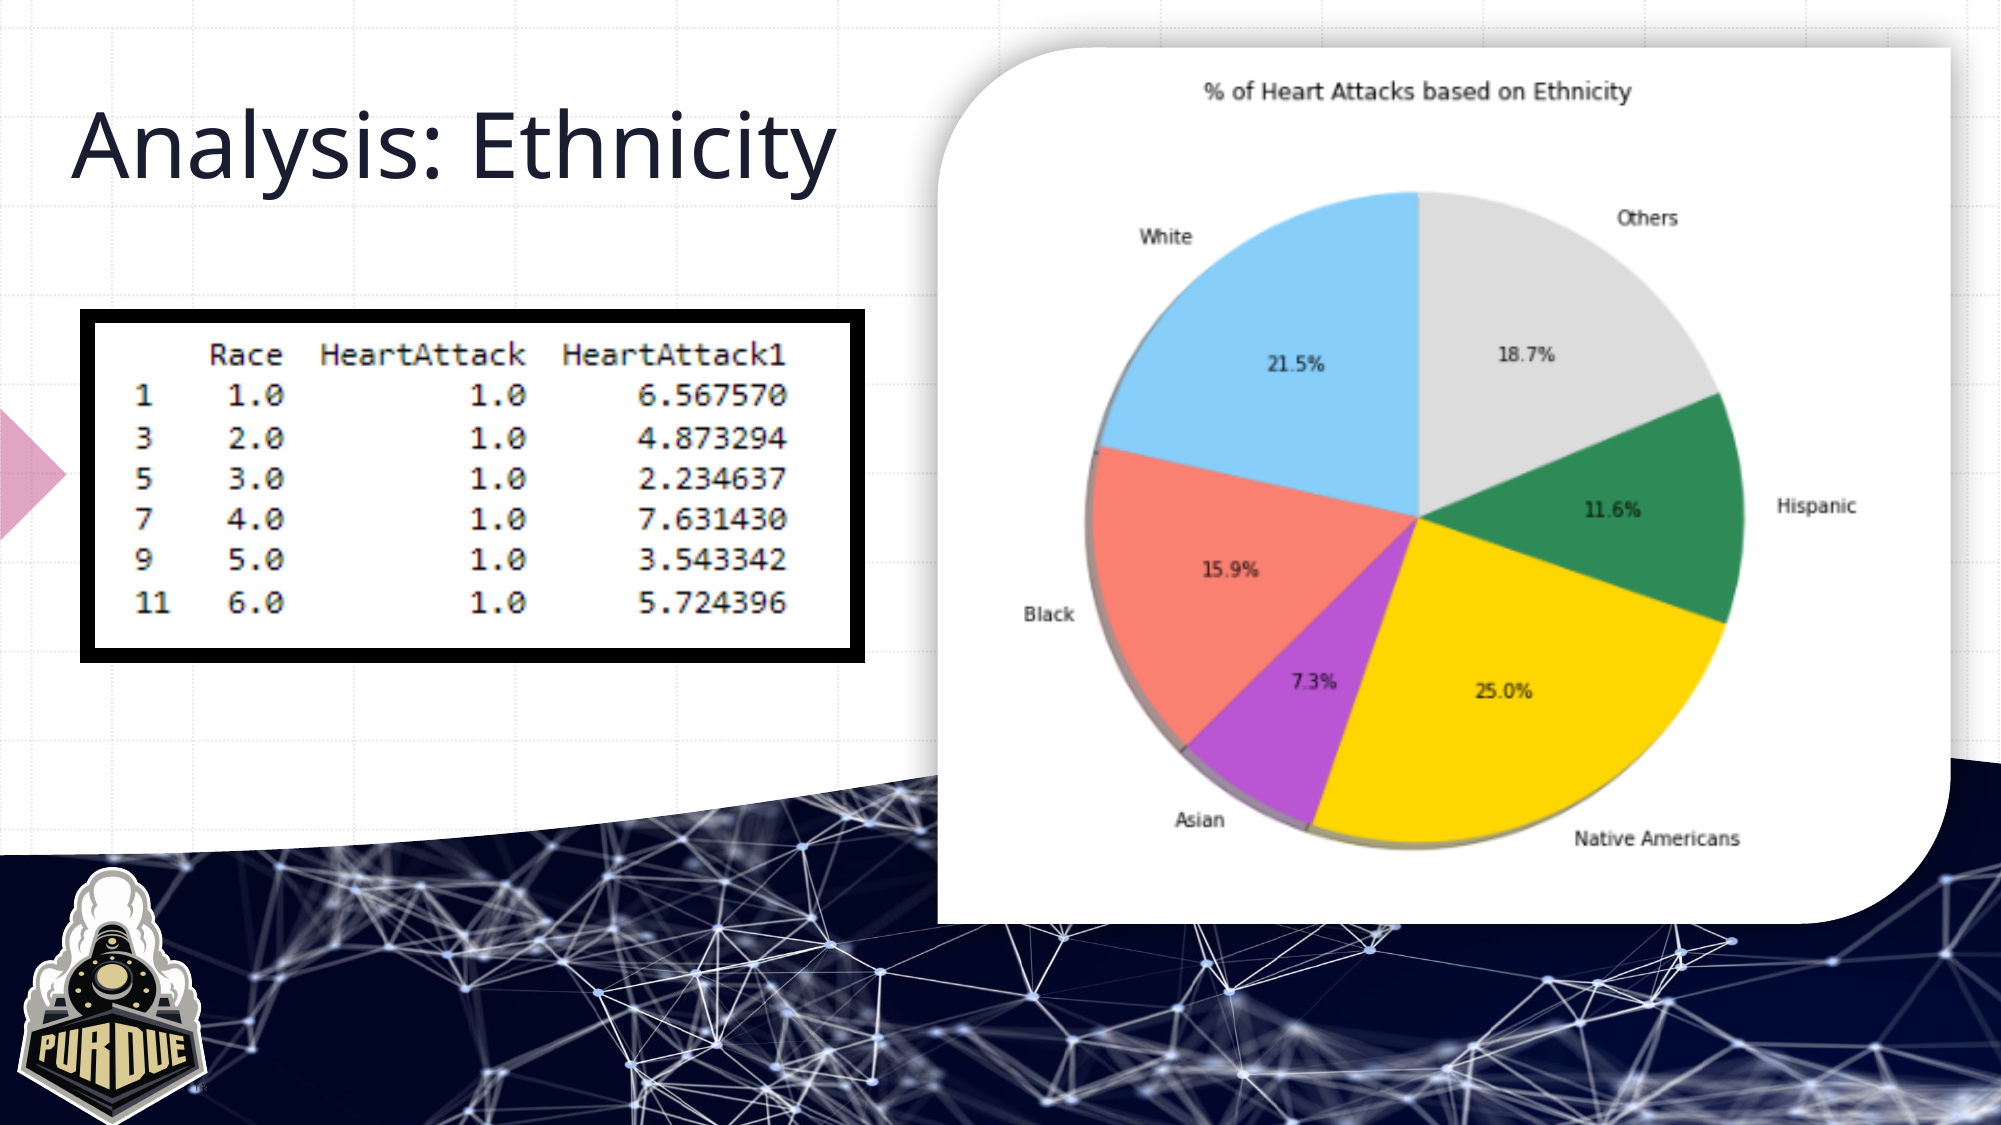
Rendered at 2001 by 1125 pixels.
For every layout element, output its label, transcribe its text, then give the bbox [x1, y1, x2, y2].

picture [0, 54, 2001, 1125]
picture [94, 323, 851, 649]
title Analysis: Ethnicity [56, 27, 1039, 205]
